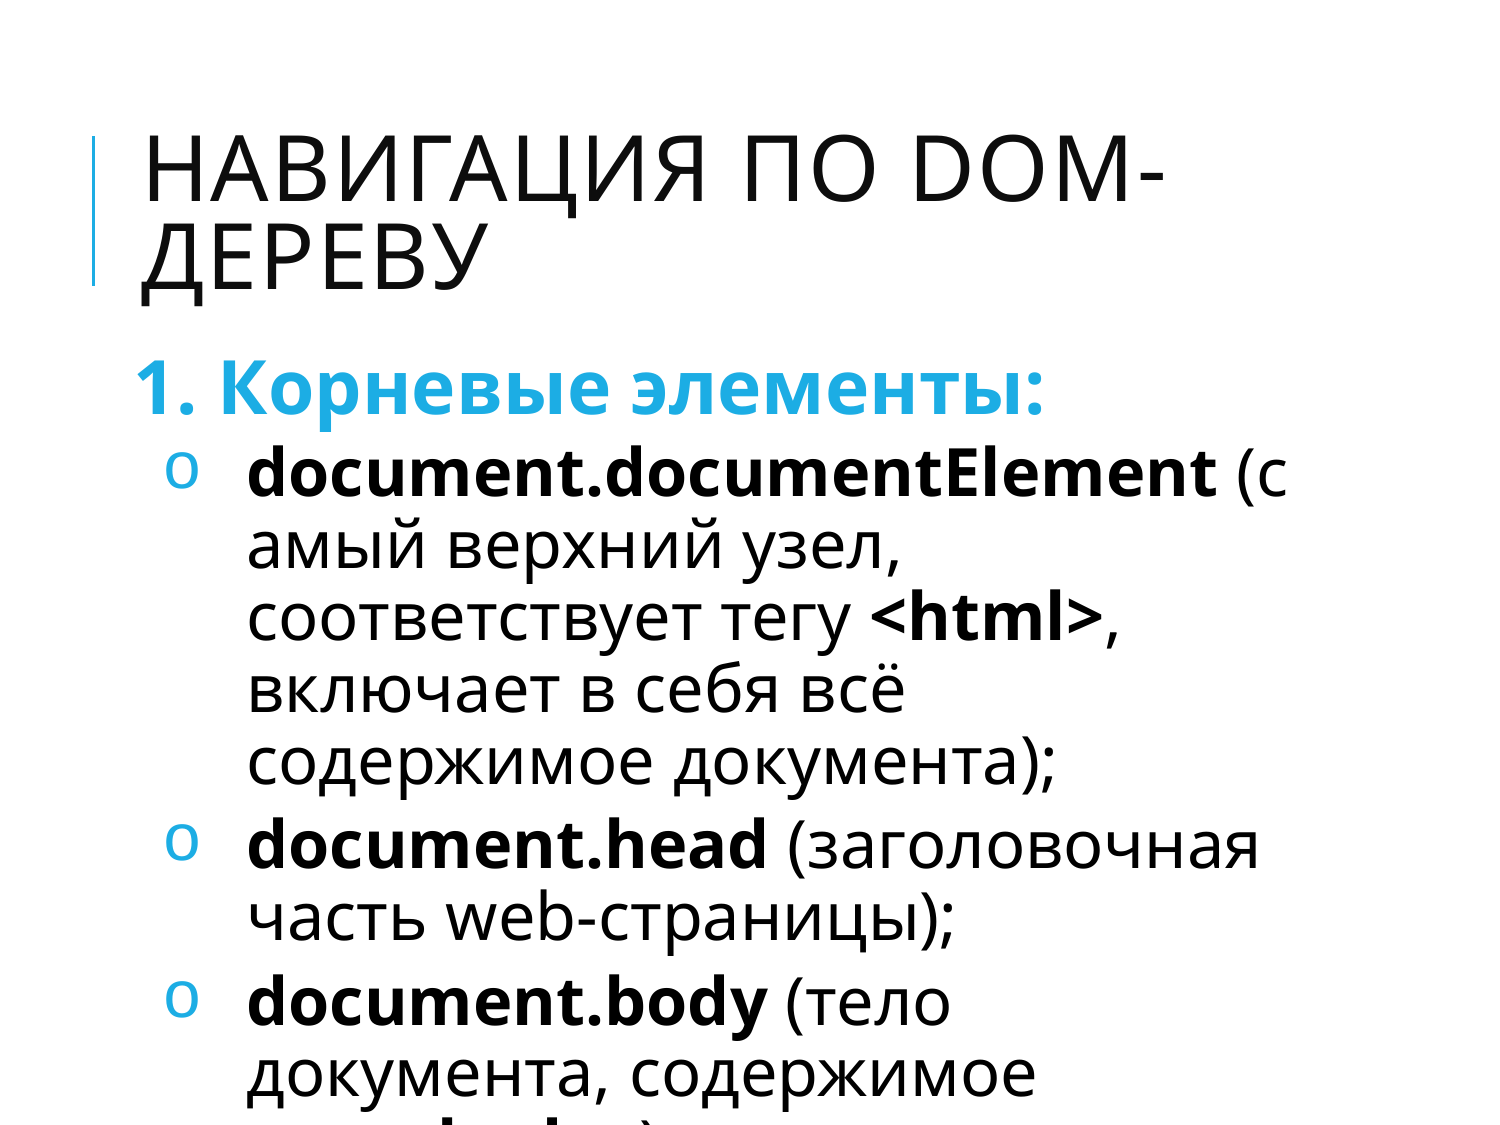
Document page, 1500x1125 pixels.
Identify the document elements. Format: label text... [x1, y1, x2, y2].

title Навигация по DOM-дереву [126, 96, 1322, 341]
list Корневые элементы: document.documentElement (самый верхний узел, соответствует тегу <html>, включает в себя всё содержимое документа); document.head (заголовочная часть web-страницы); document.body (тело документа, содержимое тега <body>). [126, 341, 1322, 1002]
